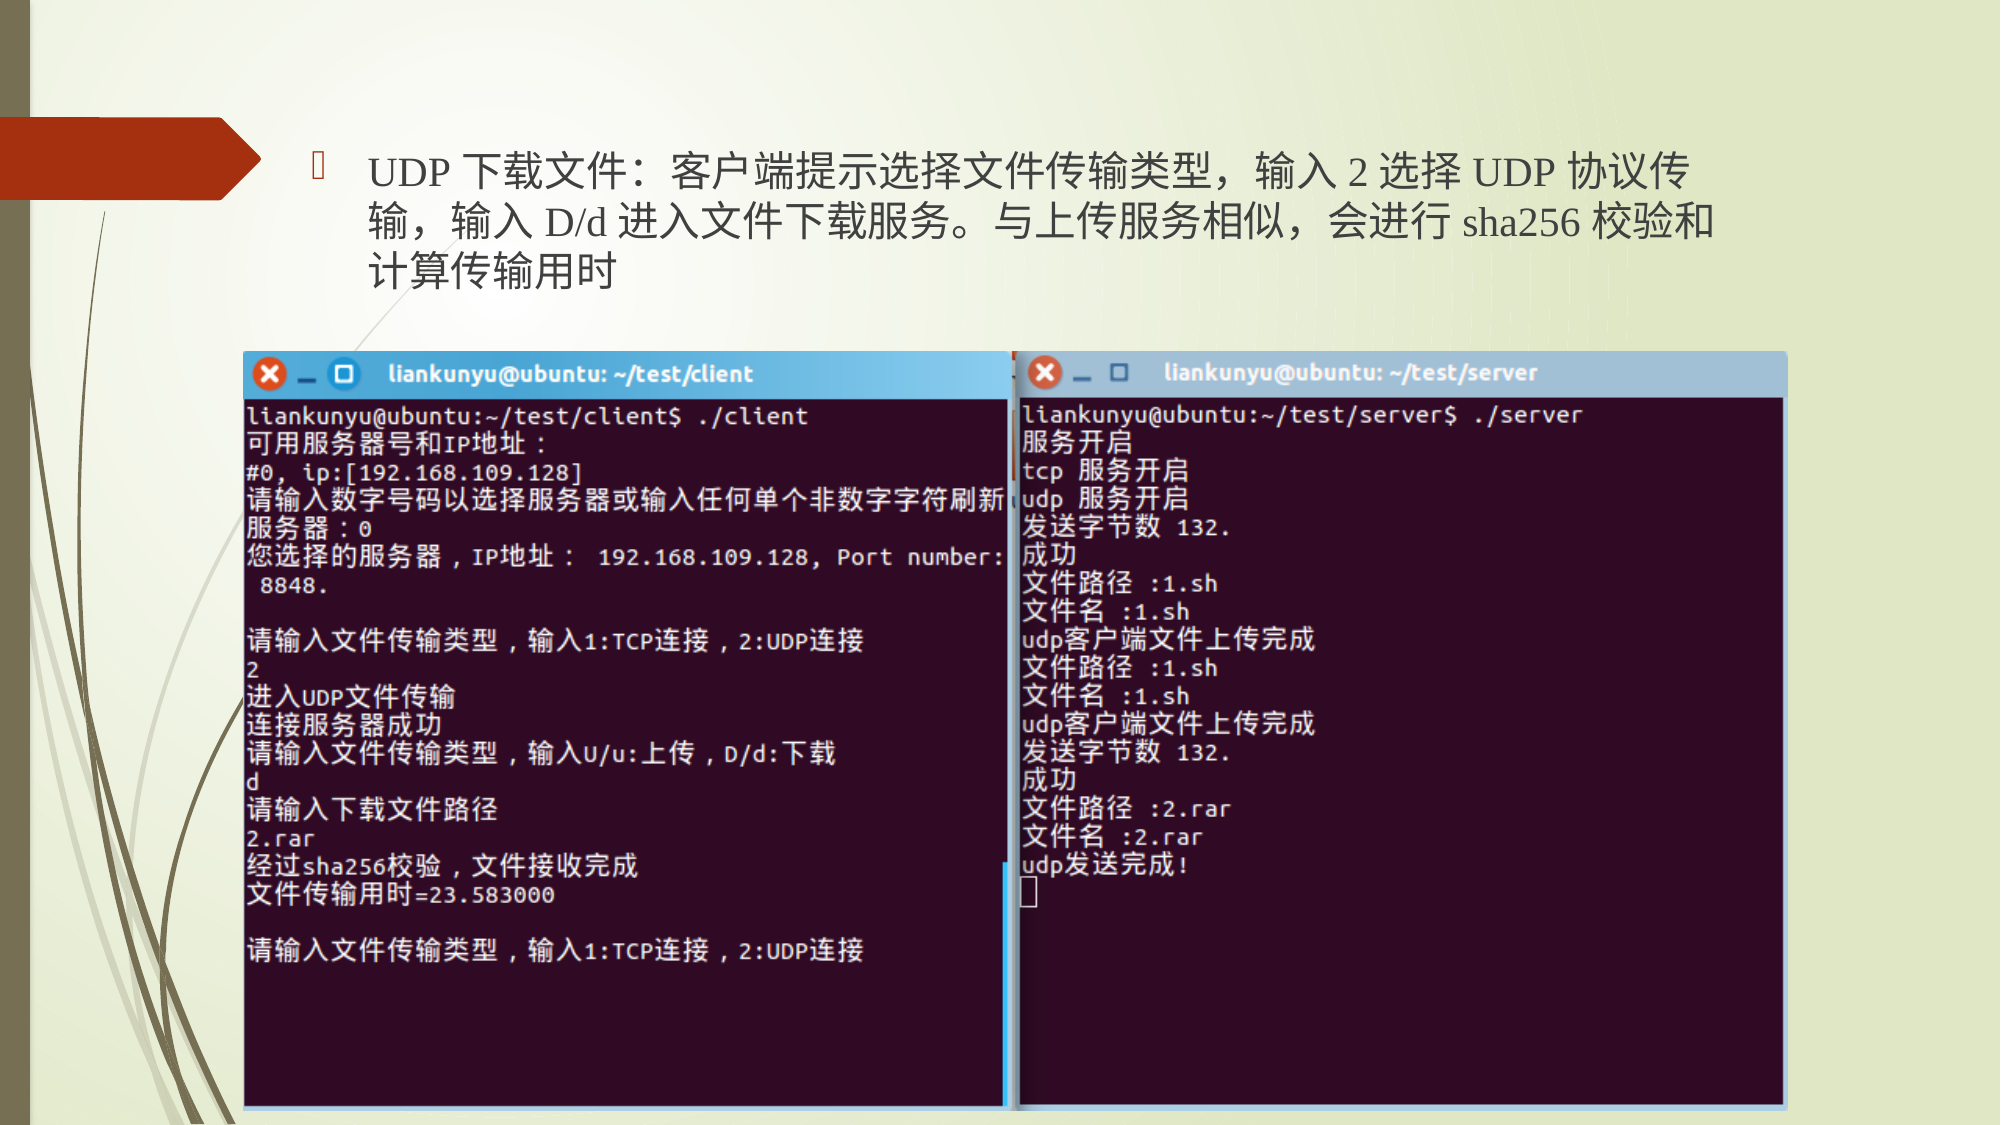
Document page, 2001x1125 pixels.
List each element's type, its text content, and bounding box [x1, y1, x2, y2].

text_box UDP下载文件：客户端提示选择文件传输类型，输入2选择UDP协议传输，输入D/d进入文件下载服务。与上传服务相似，会进行sha256校验和计算传输用时 [296, 137, 1736, 305]
picture [243, 350, 1788, 1111]
